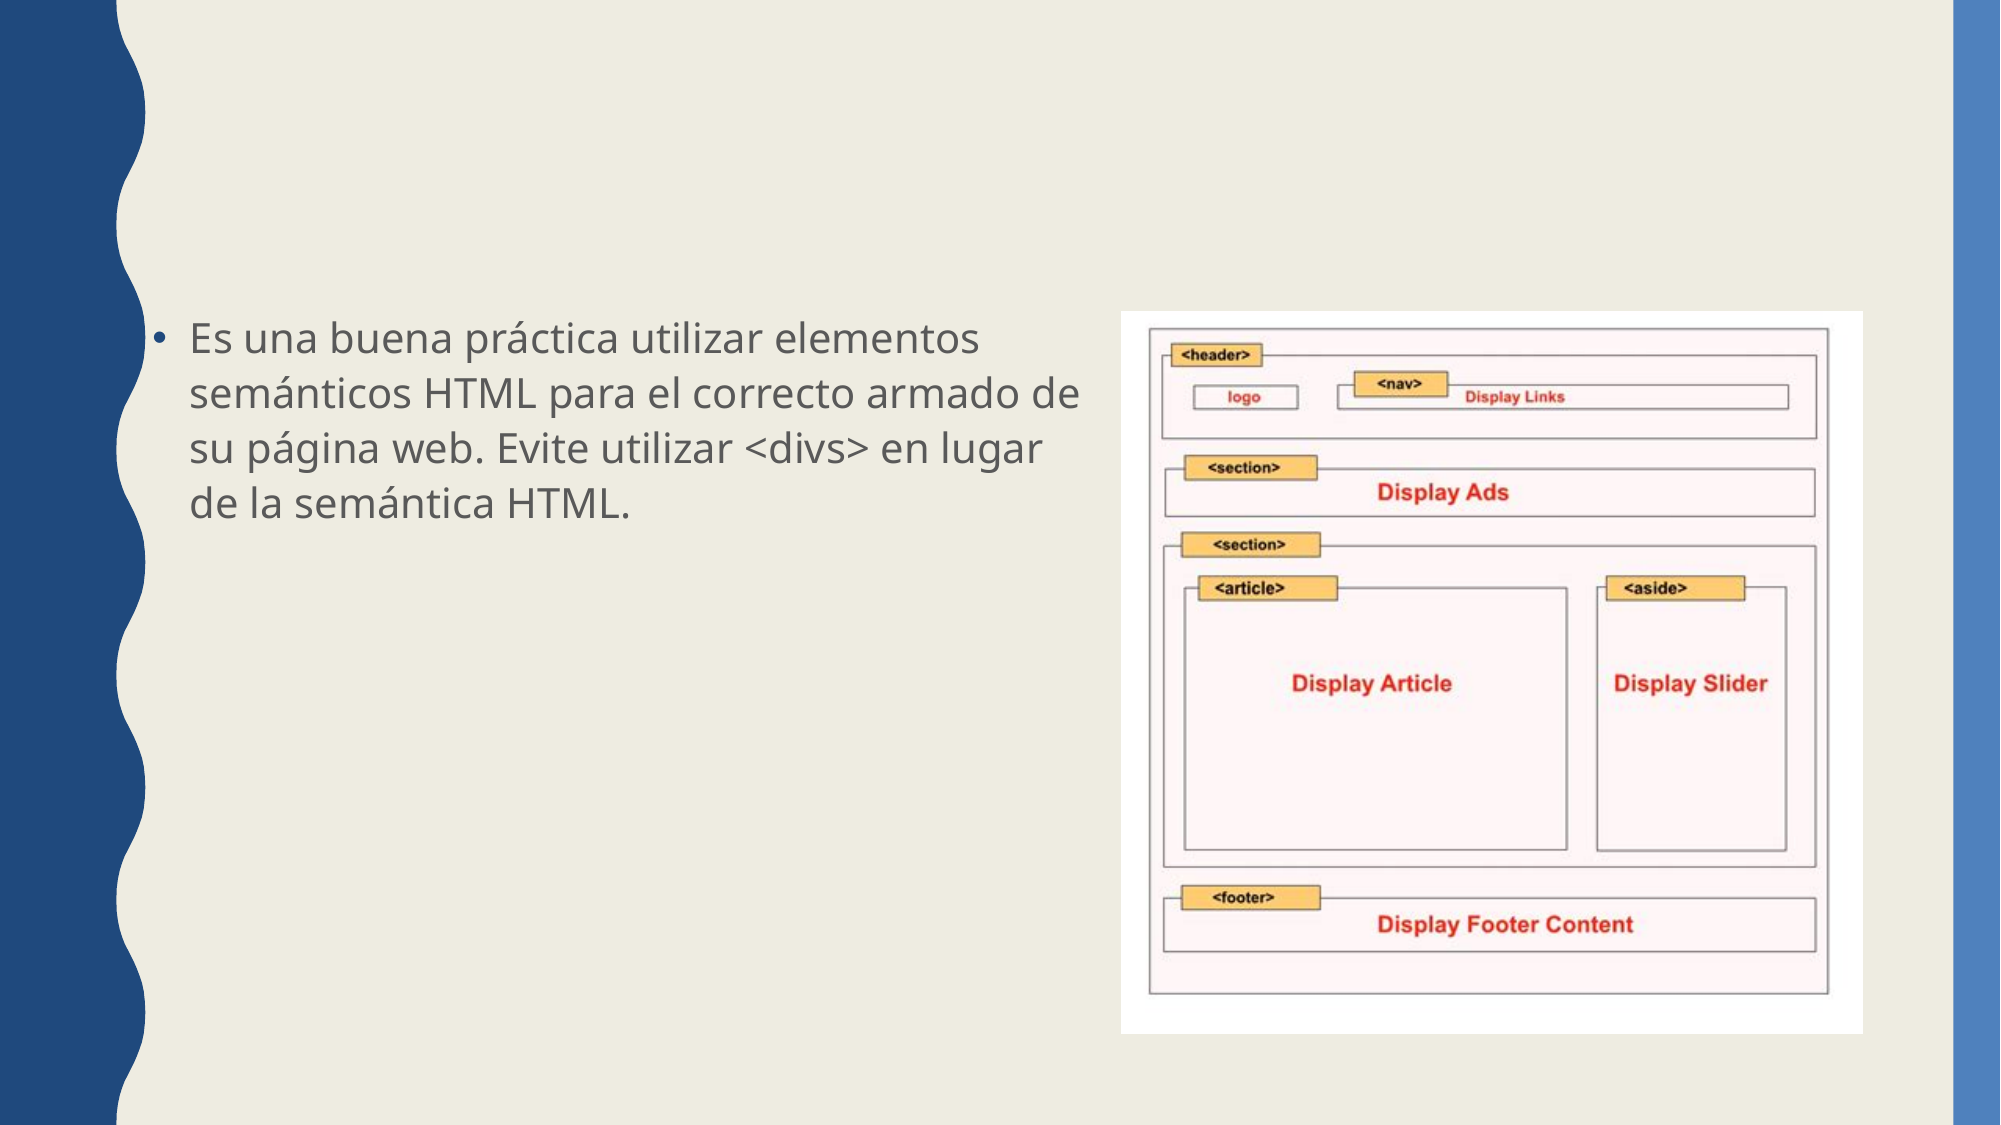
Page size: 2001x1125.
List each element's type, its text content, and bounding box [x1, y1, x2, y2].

list Es una buena práctica utilizar elementos semánticos HTML para el correcto armado de su página web. Evite utilizar <divs> en lugar de la semántica HTML. [137, 299, 1102, 1014]
picture [1121, 311, 1863, 1034]
